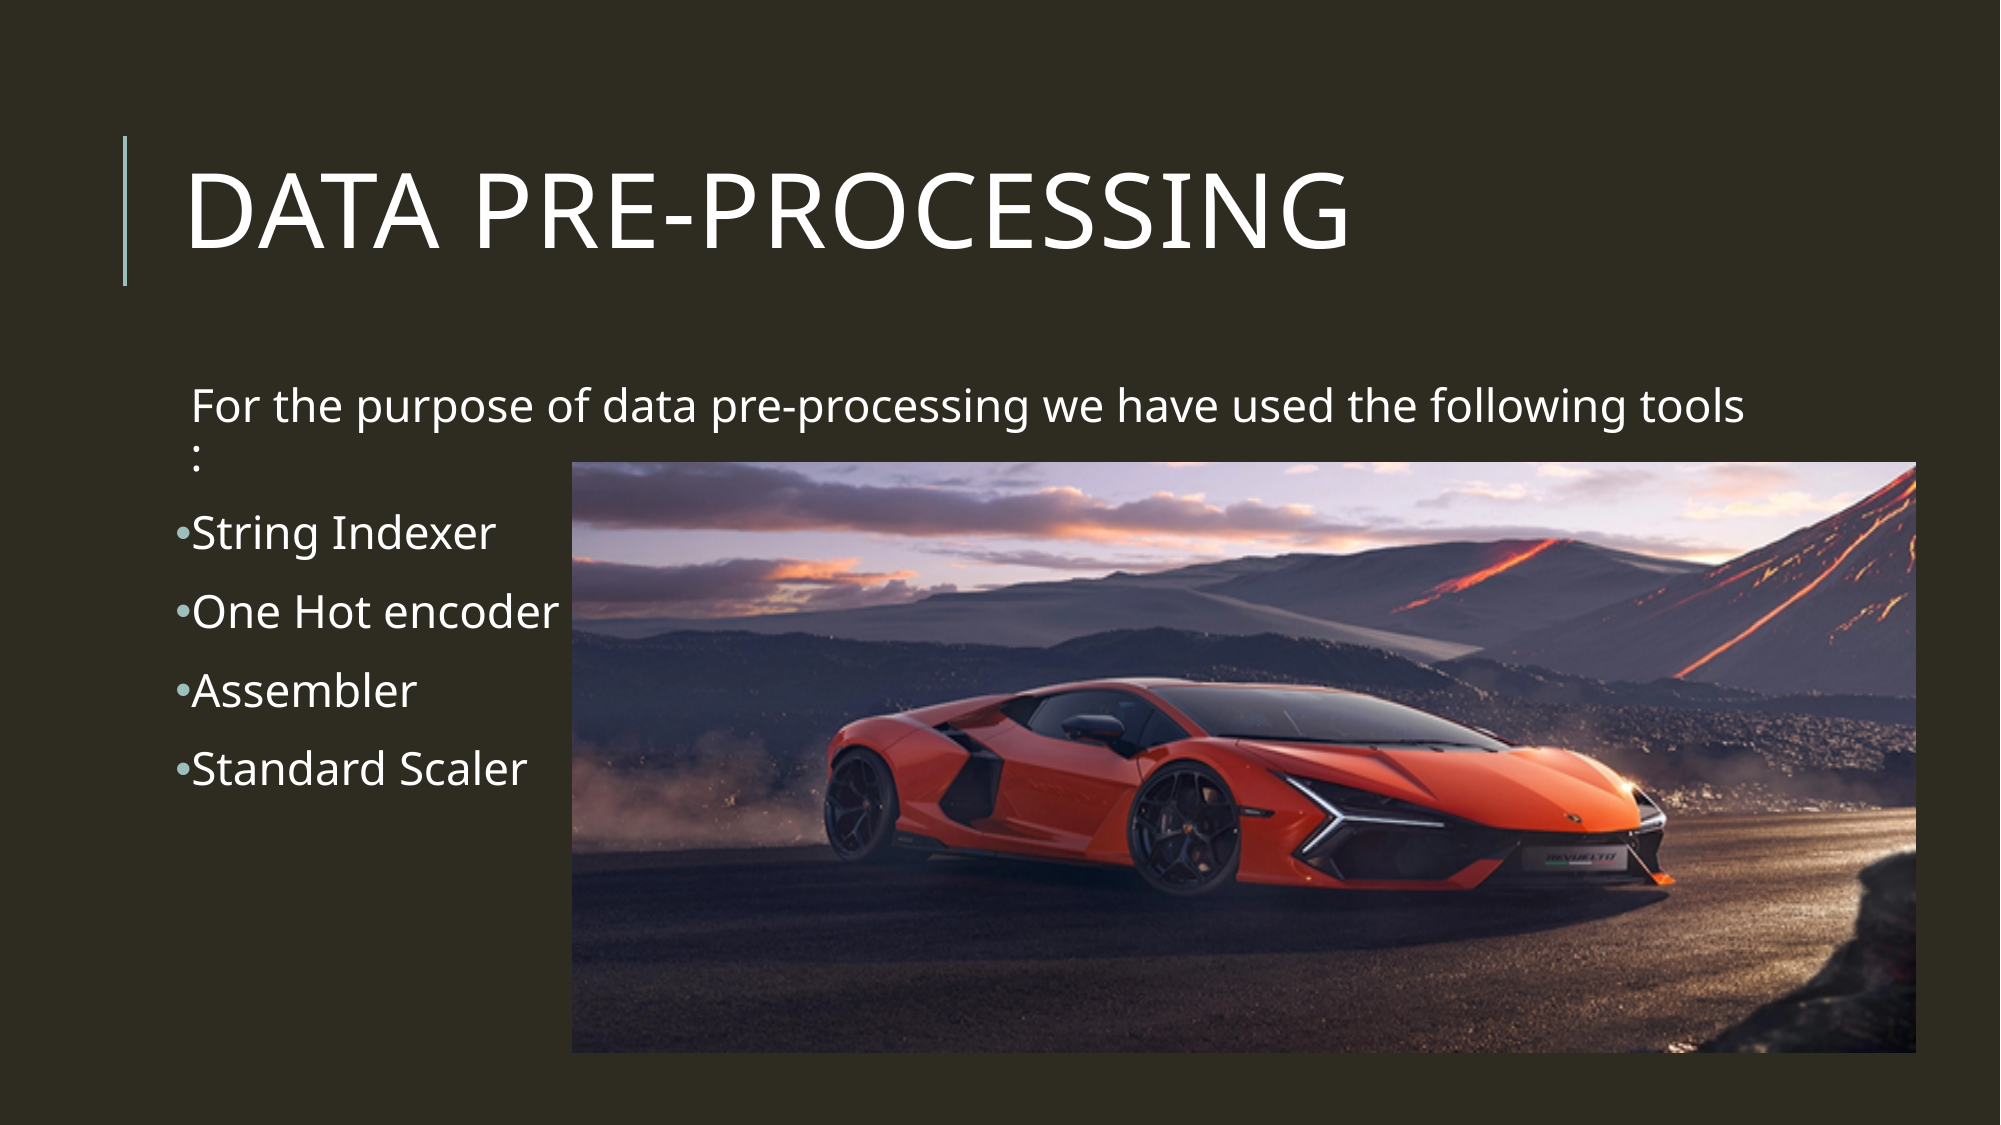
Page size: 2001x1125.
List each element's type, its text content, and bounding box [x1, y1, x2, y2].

title Data pre-processing [168, 96, 1763, 342]
list For the purpose of data pre-processing we have used the following tools : String Indexer One Hot encoder Assembler Standard Scaler [168, 375, 1763, 1035]
picture [571, 461, 1916, 1054]
